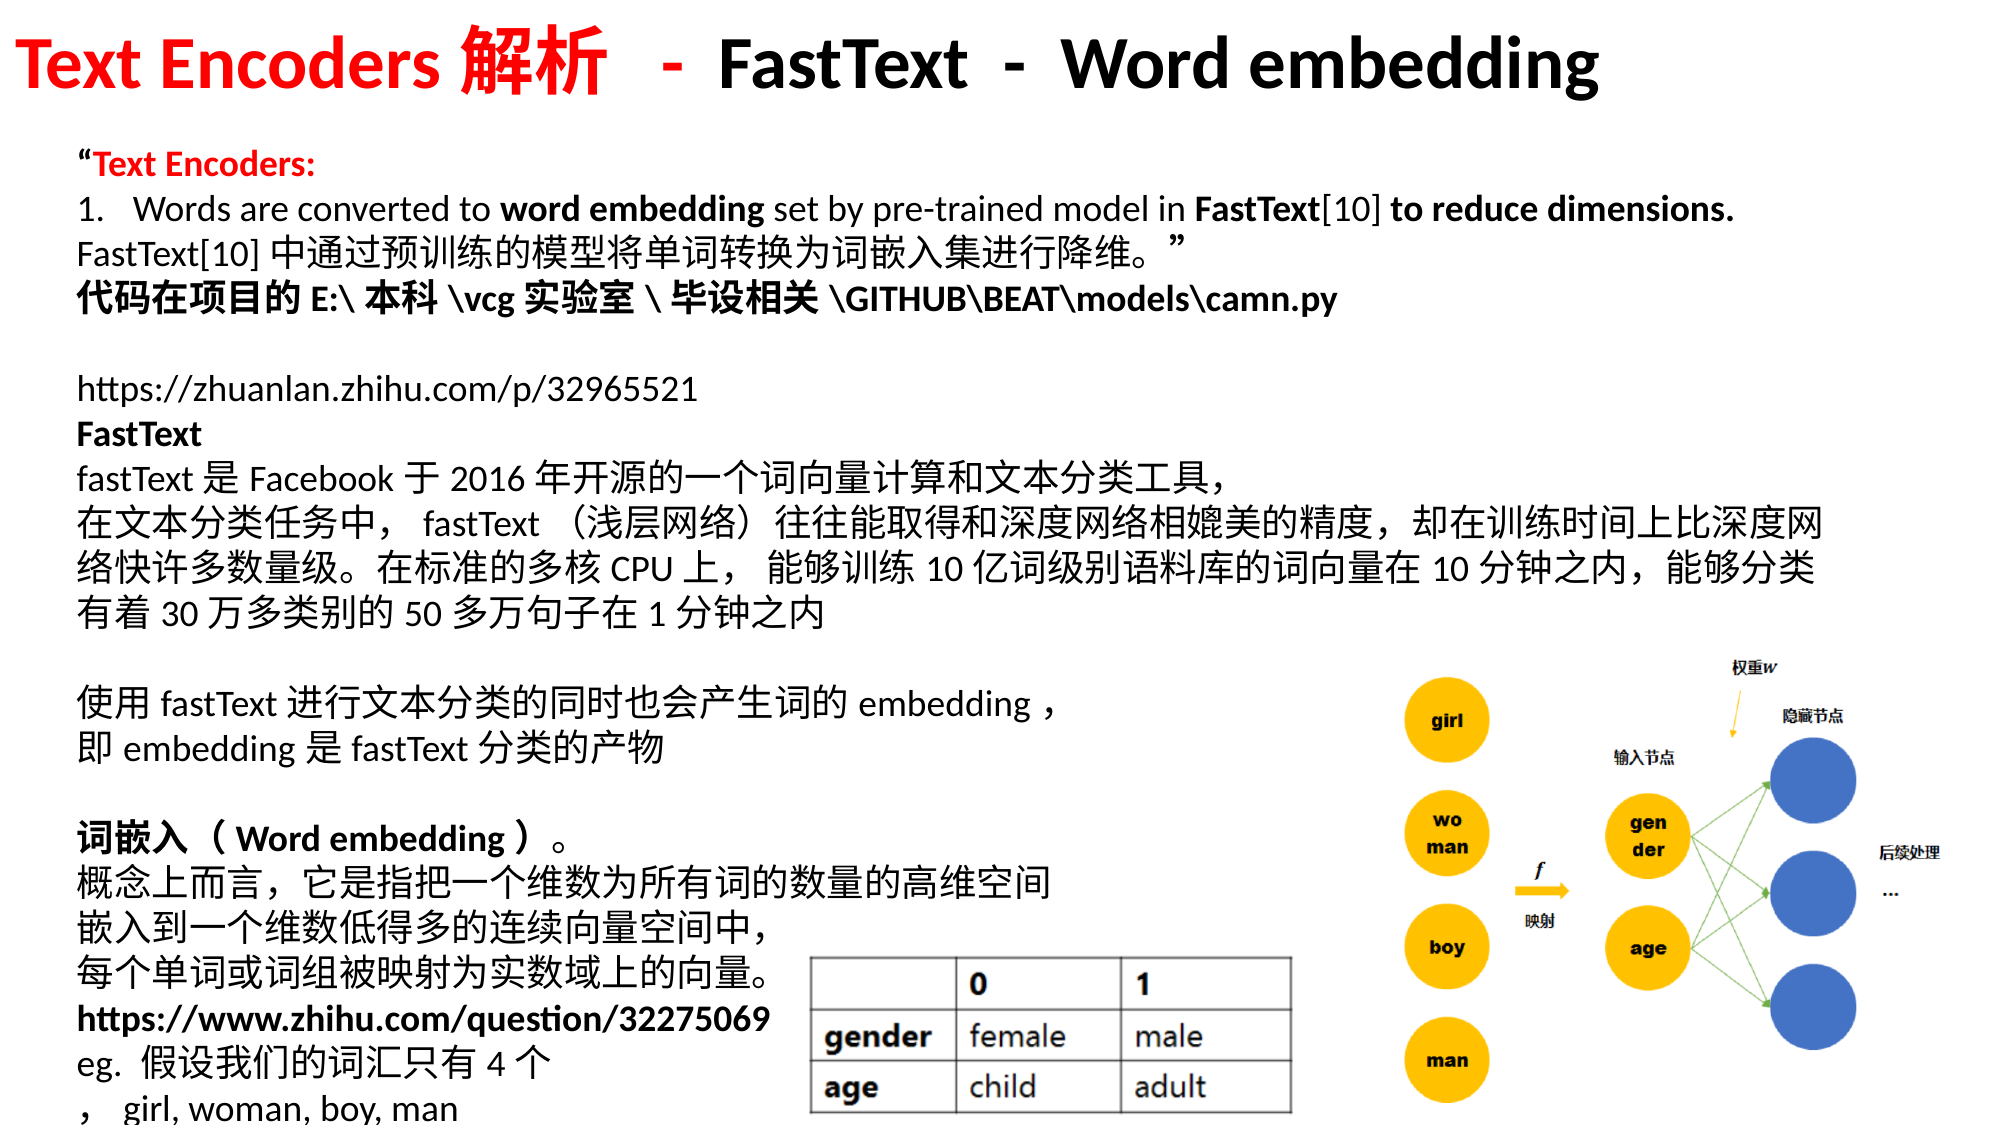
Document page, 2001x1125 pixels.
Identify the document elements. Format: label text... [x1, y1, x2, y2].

picture [786, 944, 1315, 1125]
text_box “Text Encoders: Words are converted to word embedding set by pre-trained model in FastText[10] to reduce dimensions. FastText[10]中通过预训练的模型将单词转换为词嵌入集进行降维。” 代码在项目的E:\本科\vcg实验室\毕设相关\GITHUB\BEAT\models\camn.py https://zhuanlan.zhihu.com/p/32965521 FastText fastText是Facebook于2016年开源的一个词向量计算和文本分类工具， 在文本分类任务中，fastText（浅层网络）往往能取得和深度网络相媲美的精度，却在训练时间上比深度网络快许多数量级。在标准的多核CPU上， 能够训练10亿词级别语料库的词向量在10分钟之内，能够分类有着30万多类别的50多万句子在1分钟之内 使用fastText进行文本分类的同时也会产生词的embedding， 即embedding是fastText分类的产物 词嵌入（Word embedding）。 概念上而言，它是指把一个维数为所有词的数量的高维空间 嵌入到一个维数低得多的连续向量空间中， 每个单词或词组被映射为实数域上的向量。 https://www.zhihu.com/question/32275069 eg. 假设我们的词汇只有4个 ，girl, woman, boy, man [61, 131, 1851, 1125]
title Text Encoders解析 - FastText - Word embedding [0, 0, 1725, 173]
picture [1376, 641, 1959, 1125]
